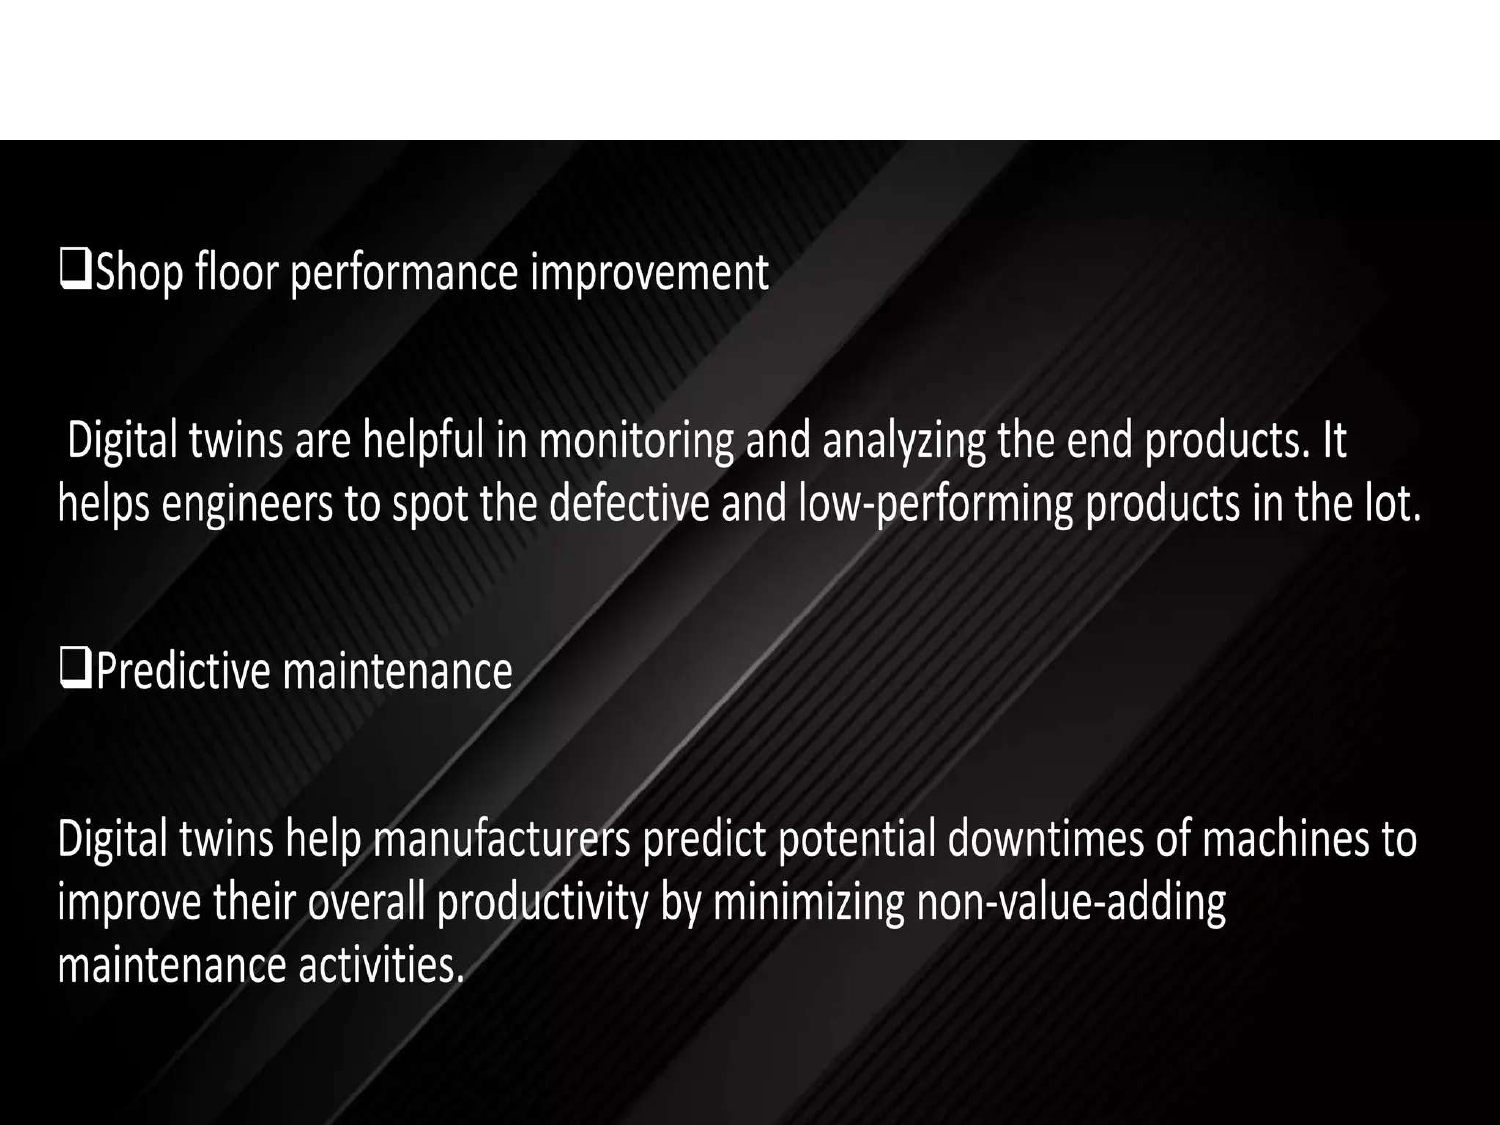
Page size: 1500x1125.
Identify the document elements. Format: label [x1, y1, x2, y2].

picture [0, 140, 1500, 1125]
